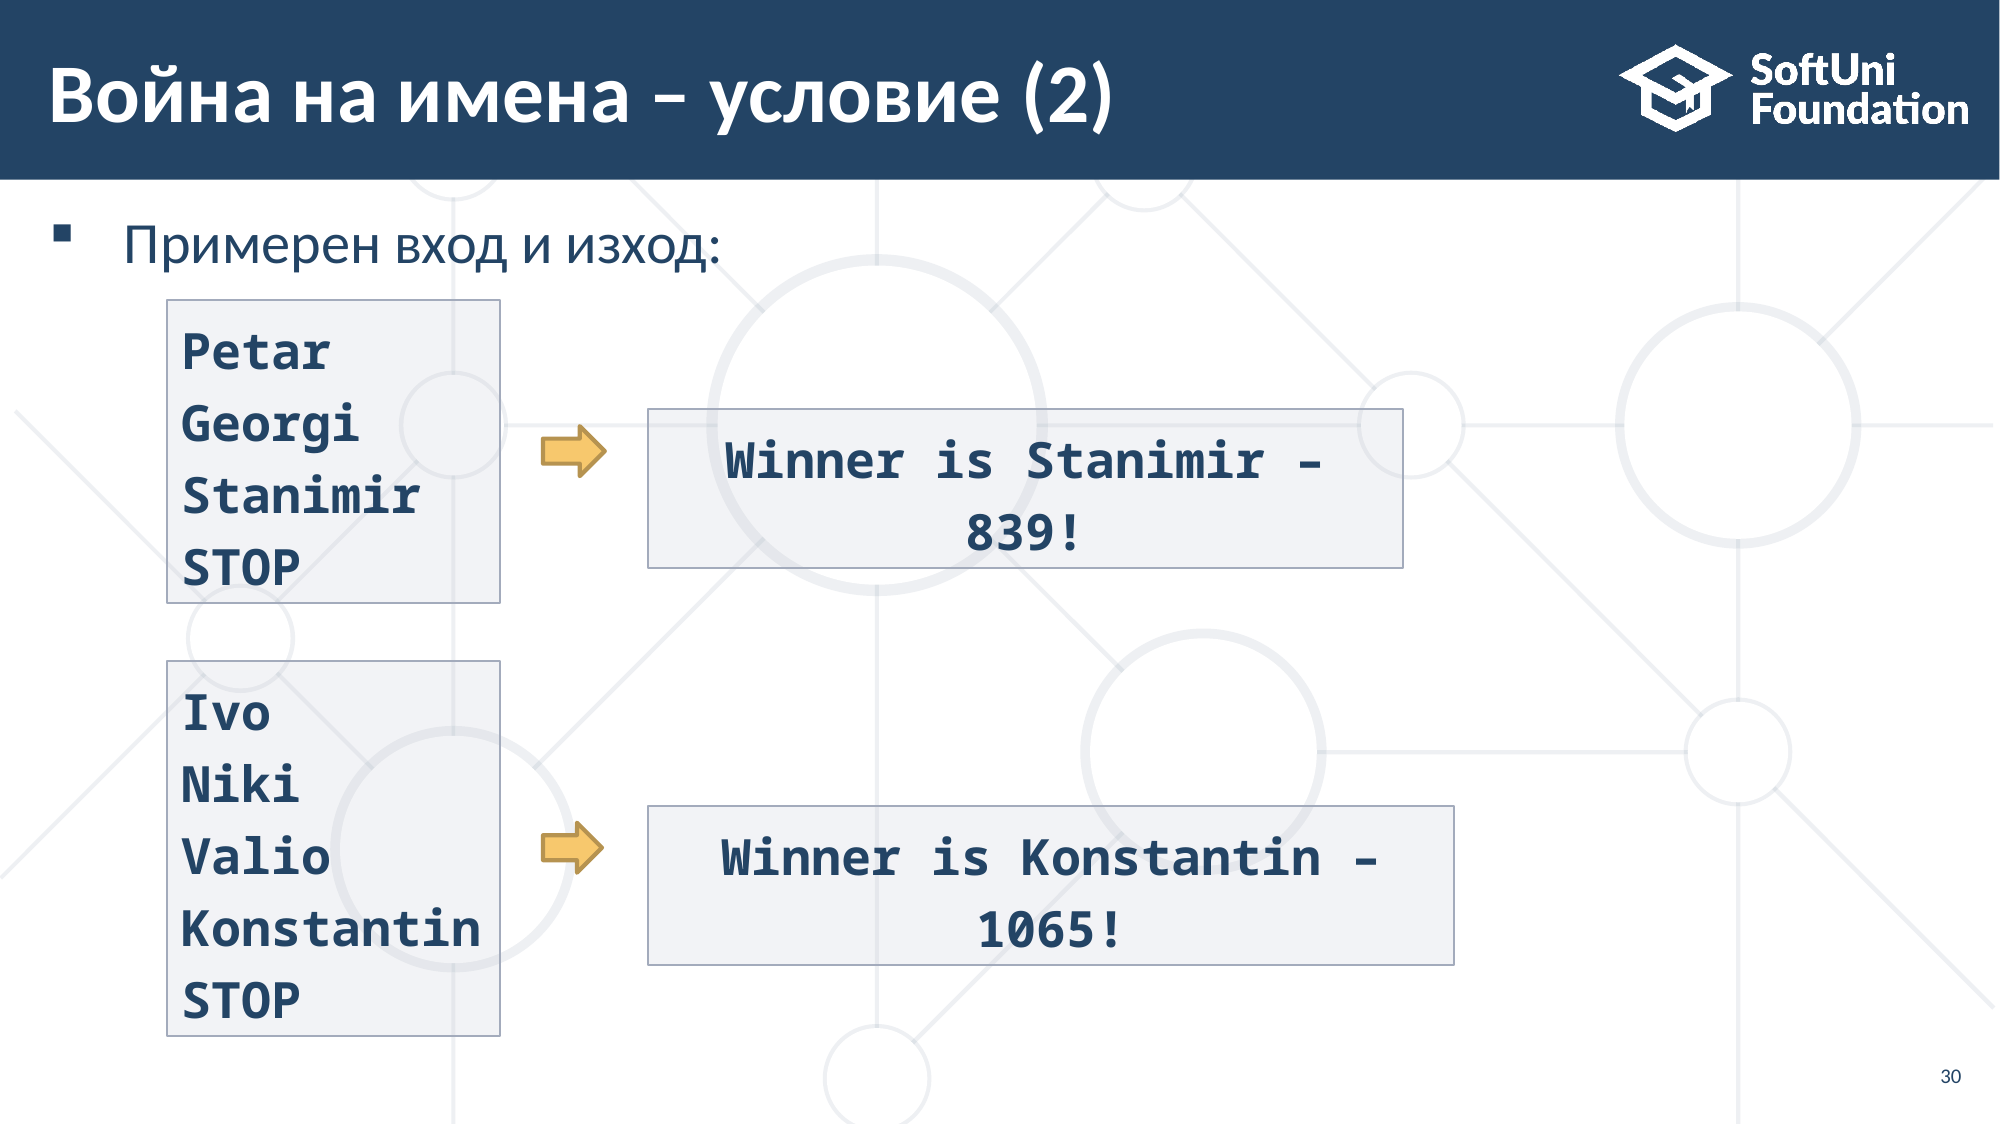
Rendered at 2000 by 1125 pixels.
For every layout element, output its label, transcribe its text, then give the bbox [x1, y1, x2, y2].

list Примерен вход и изход: [31, 196, 1970, 1050]
slide_number 30 [1896, 1049, 1968, 1101]
title Война на имена – условие (2) [31, 16, 1591, 162]
picture [1618, 44, 1968, 132]
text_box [166, 299, 1455, 1035]
